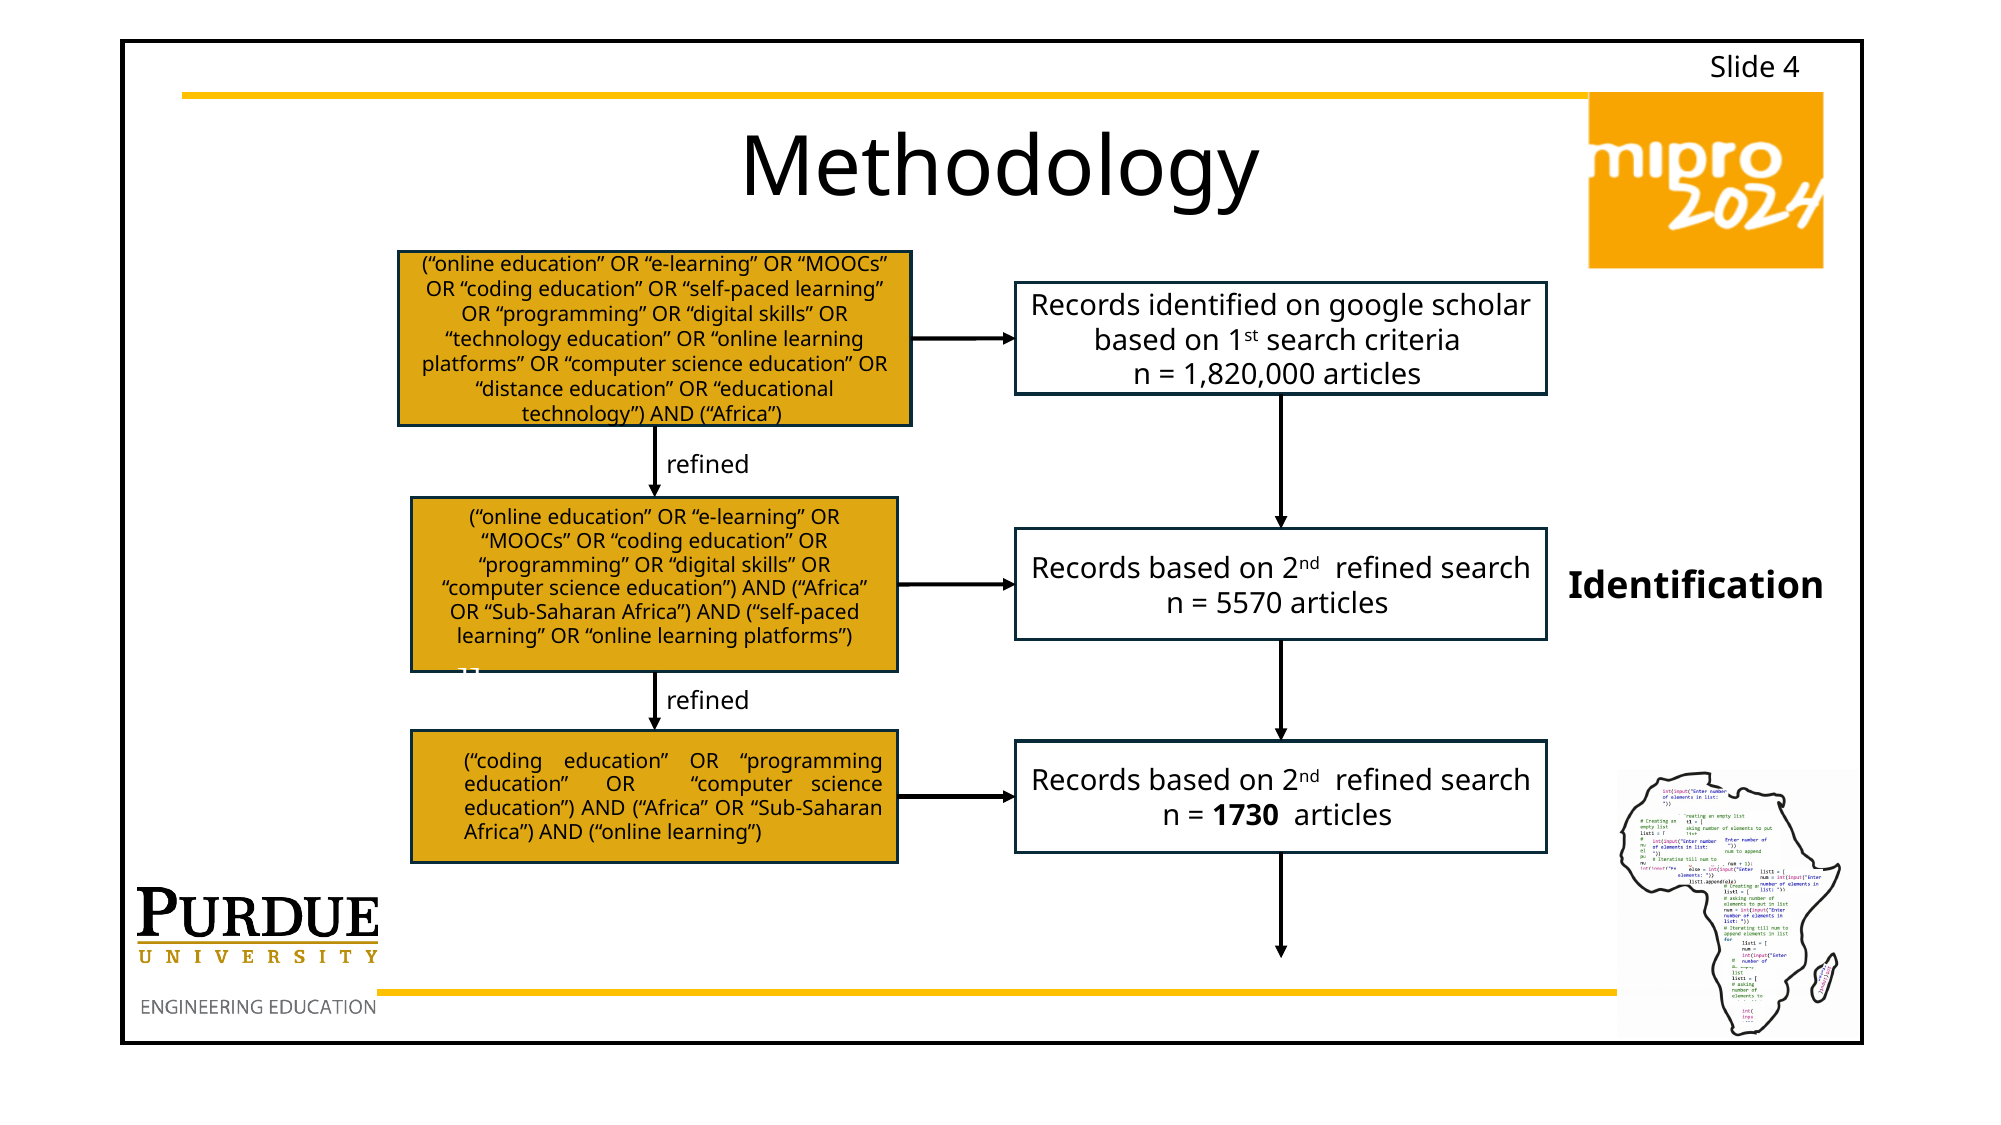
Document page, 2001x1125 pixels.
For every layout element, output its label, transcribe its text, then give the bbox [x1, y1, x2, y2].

text_box refined [656, 441, 765, 486]
text_box Records based on 2nd refined search n = 5570 articles [1014, 527, 1548, 641]
text_box Records based on 2nd refined search n = 1730 articles [1014, 739, 1548, 854]
text_box Records identified on google scholar based on 1st search criteria n = 1,820,000 articles [1014, 281, 1548, 396]
text_box (“online education” OR “e-learning” OR “MOOCs” OR “coding education” OR “programming” OR “digital skills” OR “computer science education”) AND (“Africa” OR “Sub-Saharan Africa”) AND (“self-paced learning” OR “online learning platforms”) ]] [410, 496, 899, 673]
text_box Identification [1553, 554, 1850, 614]
text_box (“coding education” OR “programming education” OR “computer science education”) AND (“Africa” OR “Sub-Saharan Africa”) AND (“online learning”) [410, 729, 899, 864]
text_box refined [657, 677, 765, 722]
picture [137, 887, 378, 1014]
text_box (“online education” OR “e-learning” OR “MOOCs” OR “coding education” OR “self-paced learning” OR “programming” OR “digital skills” OR “technology education” OR “online learning platforms” OR “computer science education” OR “distance education” OR “educational technology”) AND (“Africa”) [397, 250, 913, 427]
picture [1617, 769, 1859, 1037]
title Methodology [137, 59, 1863, 278]
